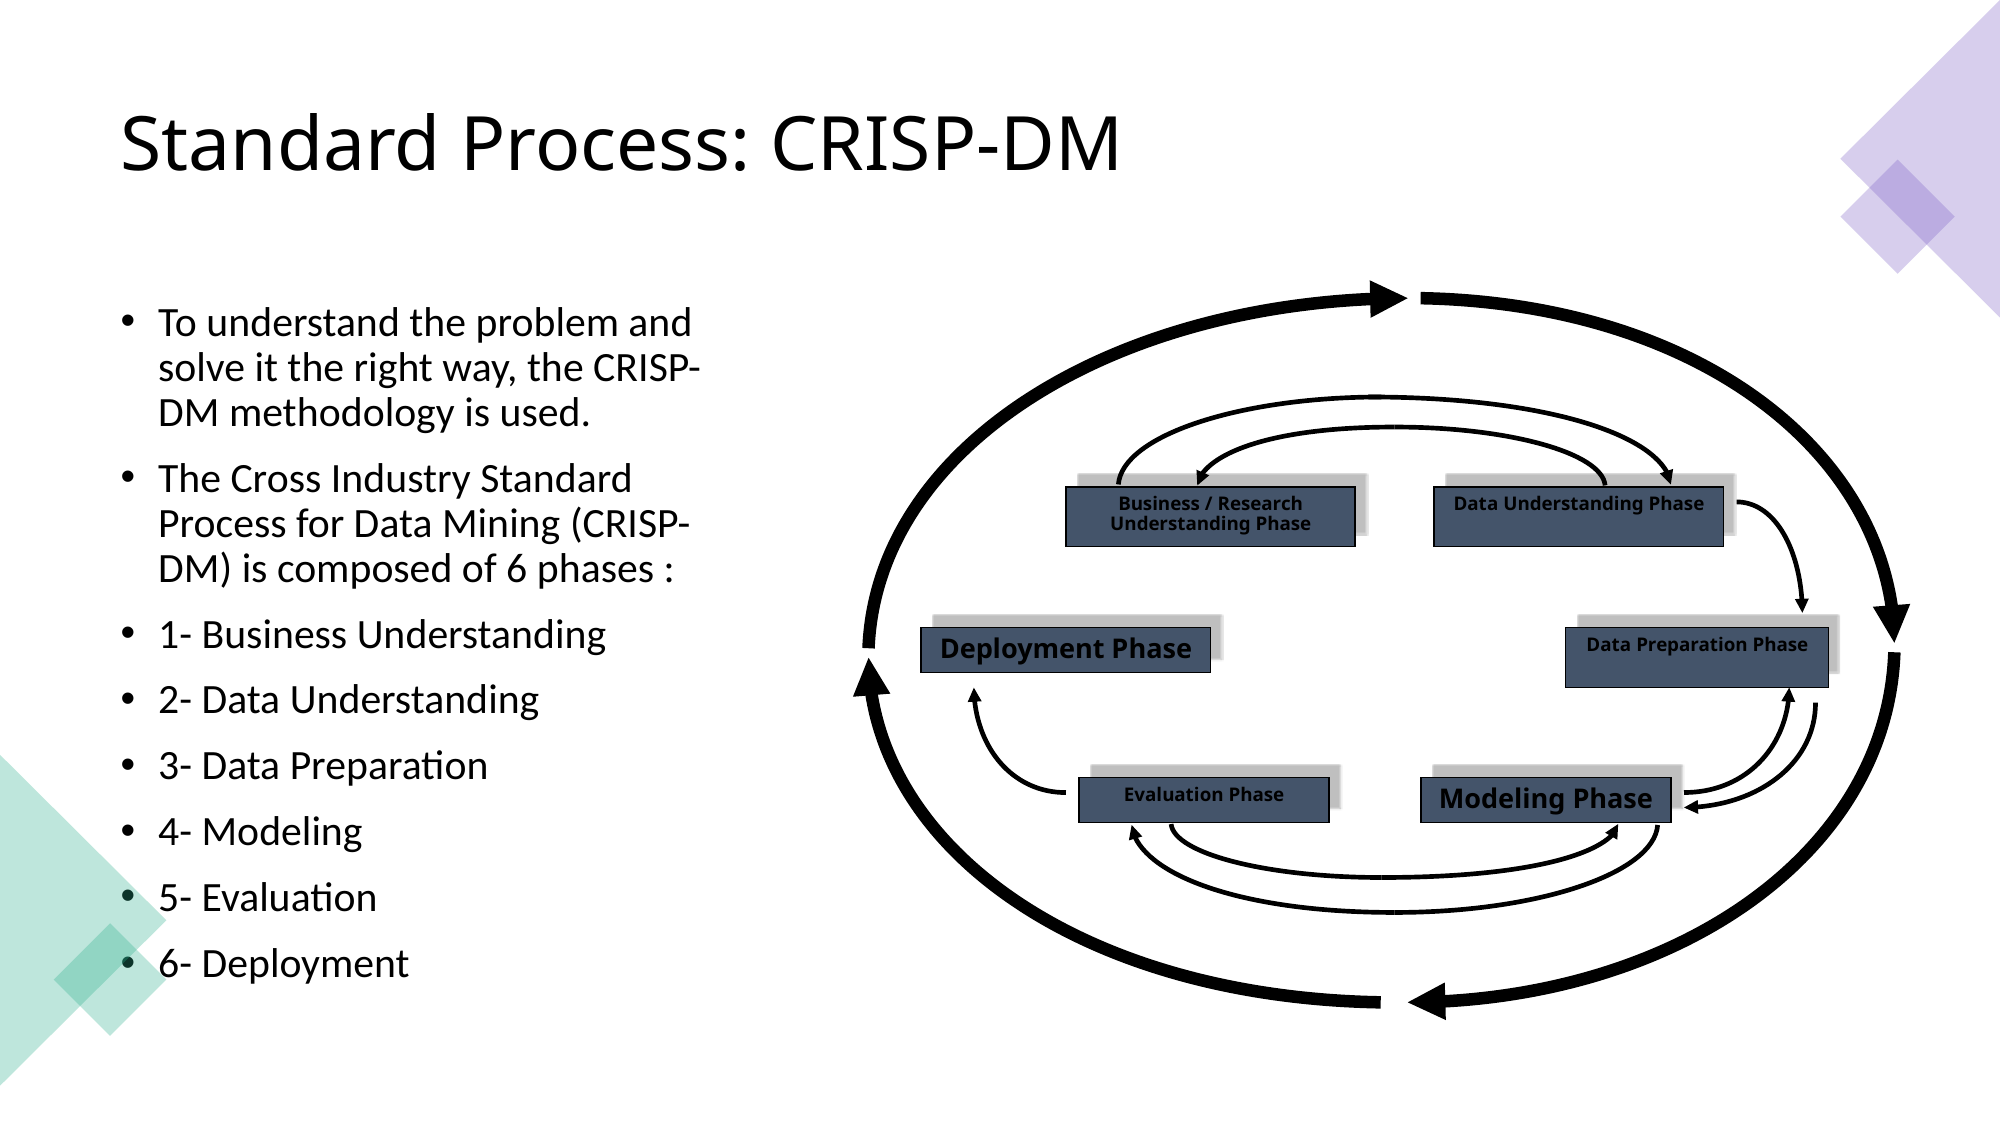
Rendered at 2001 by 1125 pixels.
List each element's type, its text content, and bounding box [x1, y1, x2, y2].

title Standard Process: CRISP-DM [105, 52, 1840, 240]
text_box [0, 0, 2000, 1125]
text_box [0, 754, 167, 1086]
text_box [868, 298, 1895, 1003]
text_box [1840, 0, 2000, 318]
list To understand the problem and solve it the right way, the CRISP-DM methodology is used. The Cross Industry Standard Process for Data Mining (CRISP-DM) is composed of 6 phases : 1- Business Understanding 2- Data Understanding 3- Data Preparation 4- Modeling 5- Evaluation 6- Deployment [105, 292, 763, 1014]
